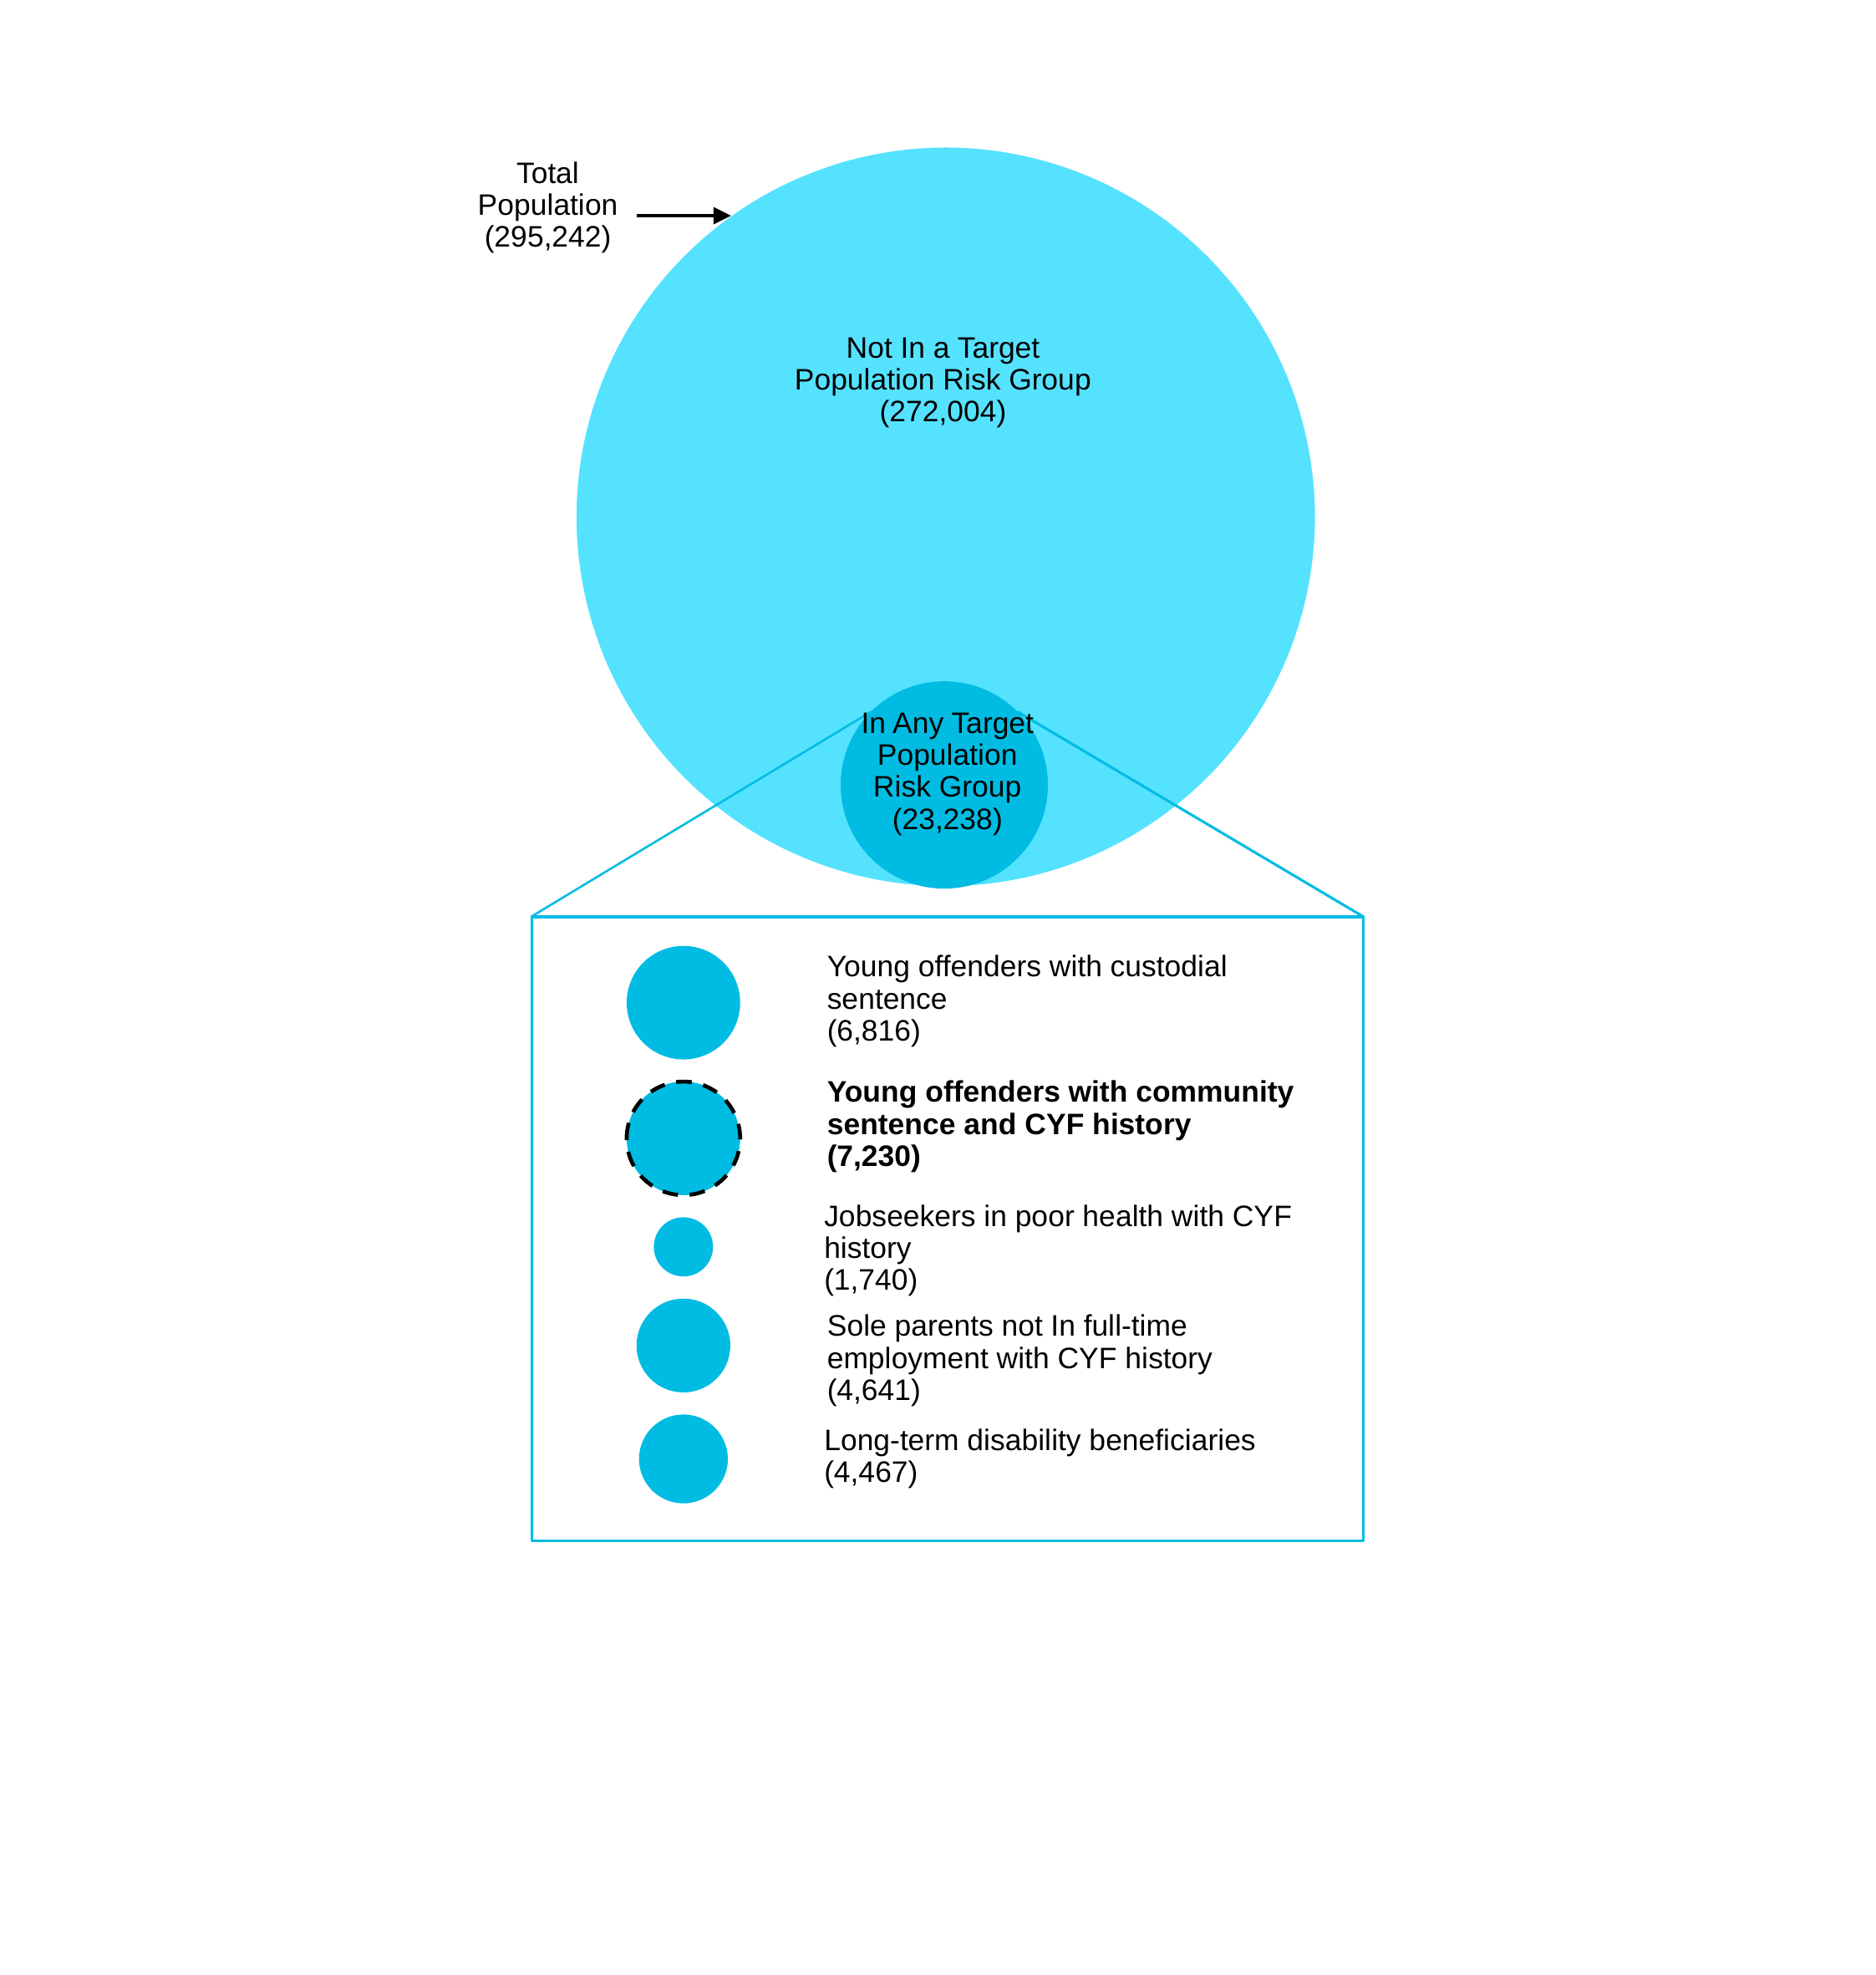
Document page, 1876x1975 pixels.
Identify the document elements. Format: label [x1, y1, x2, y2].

text_box [444, 146, 1364, 1541]
